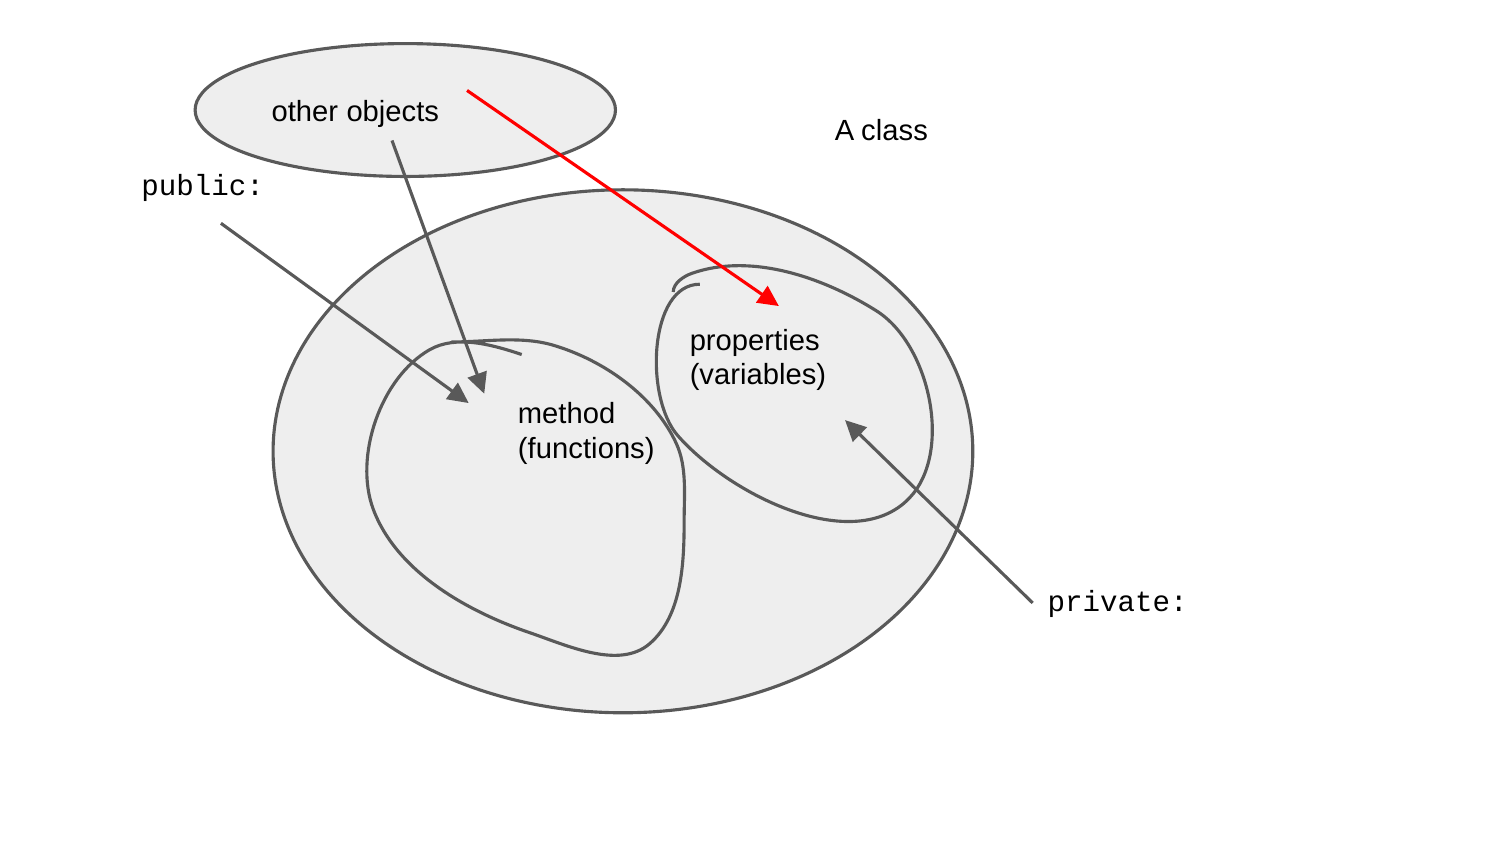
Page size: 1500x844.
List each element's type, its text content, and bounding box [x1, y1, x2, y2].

text_box [273, 413, 899, 713]
text_box [366, 339, 685, 656]
text_box [488, 315, 663, 379]
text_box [220, 223, 469, 404]
text_box method (functions) [623, 379, 711, 483]
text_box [466, 90, 779, 307]
text_box A class [820, 96, 973, 190]
text_box private: [1032, 566, 1222, 639]
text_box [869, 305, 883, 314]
text_box [656, 271, 932, 522]
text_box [844, 419, 1033, 604]
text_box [391, 140, 485, 394]
text_box other objects [195, 43, 604, 177]
text_box [784, 219, 970, 418]
text_box public: [126, 151, 316, 224]
